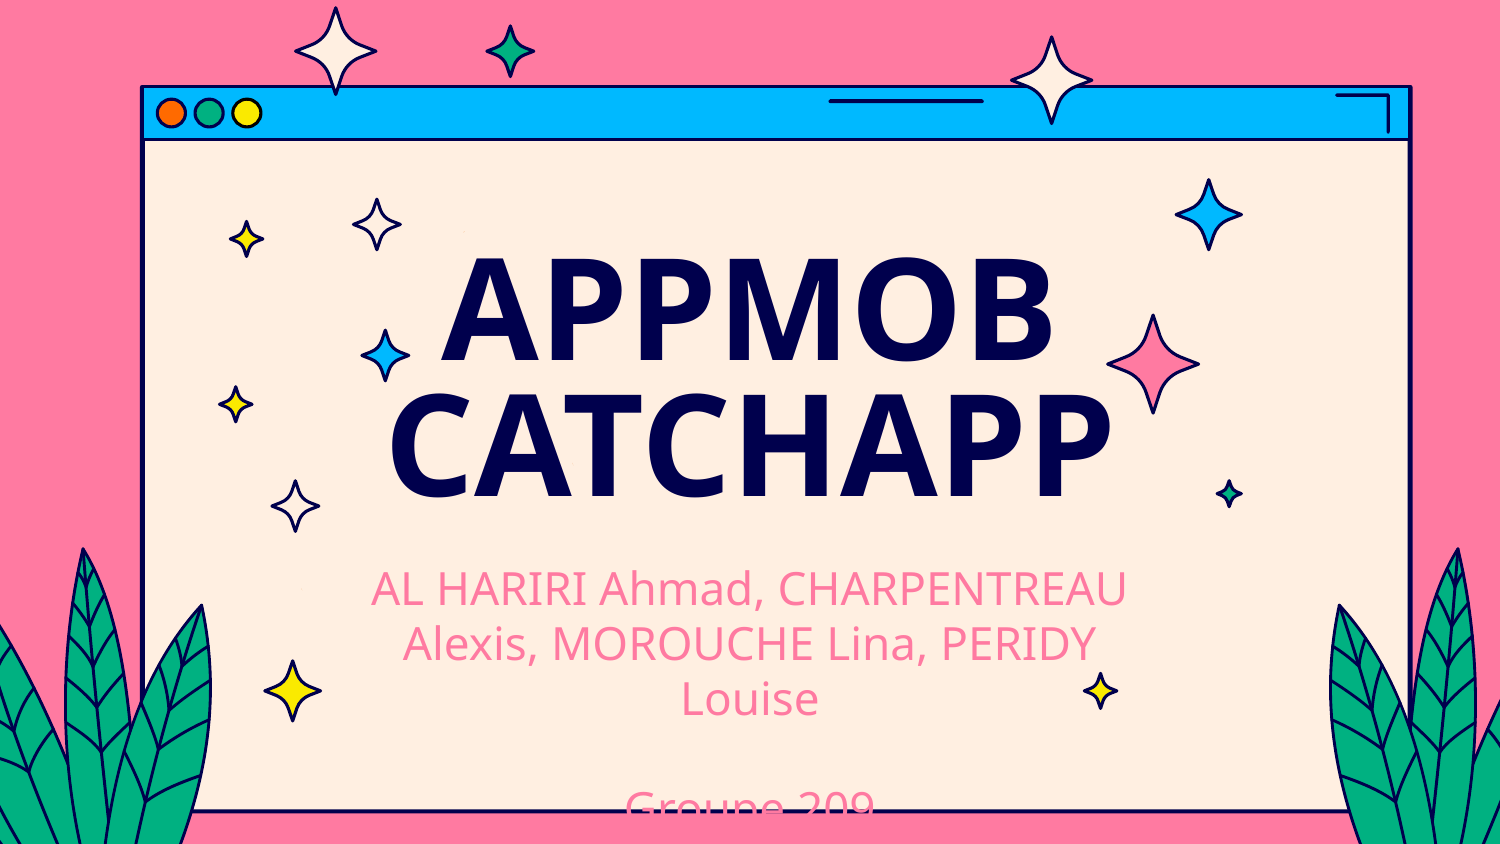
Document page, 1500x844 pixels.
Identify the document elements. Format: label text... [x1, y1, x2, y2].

subtitle AL HARIRI Ahmad, CHARPENTREAU Alexis, MOROUCHE Lina, PERIDY Louise Groupe 209 [355, 544, 1145, 675]
title APPMOB CATCHAPP [353, 253, 1147, 539]
